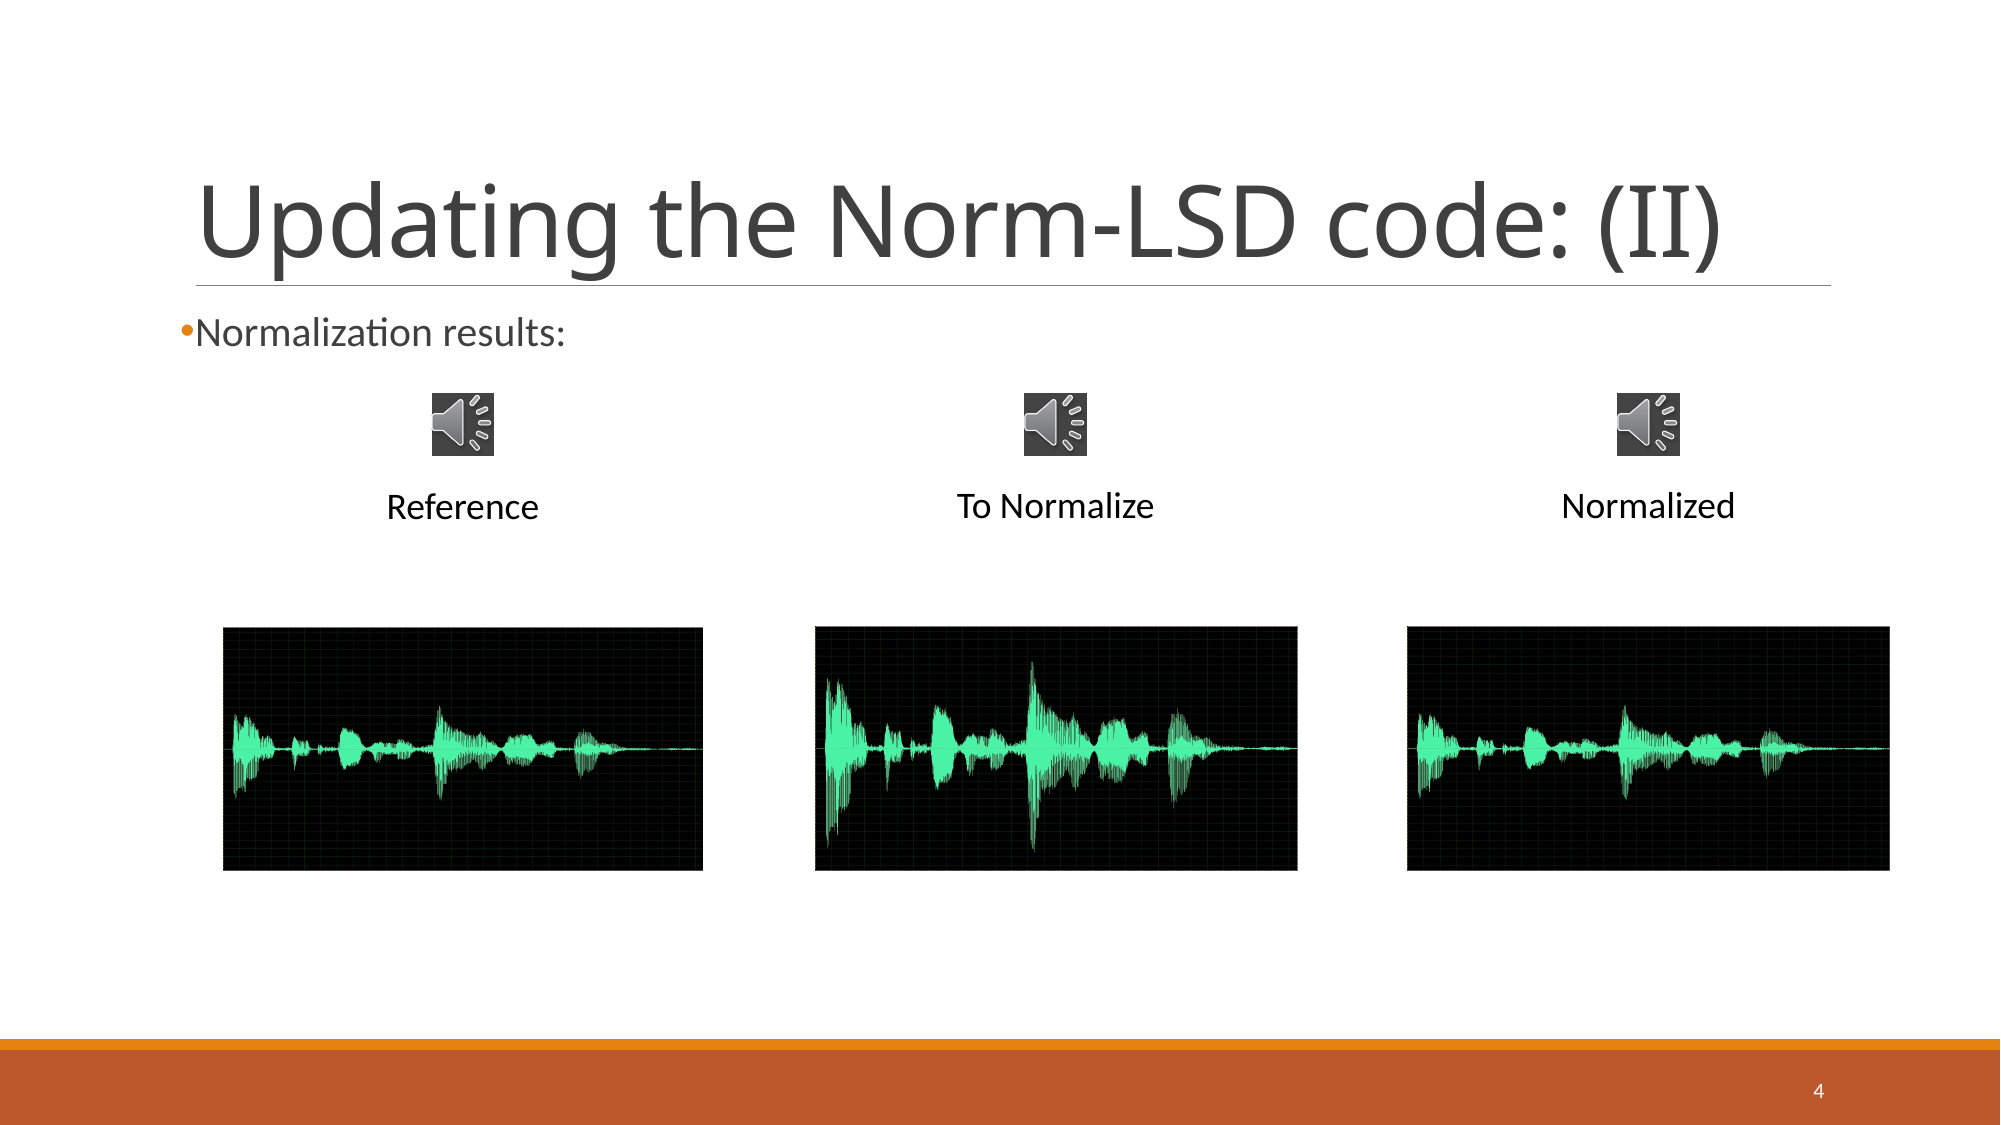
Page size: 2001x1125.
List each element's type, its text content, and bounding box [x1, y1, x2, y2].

title Updating the Norm-LSD code: (II) [180, 47, 1830, 285]
picture [814, 626, 1298, 872]
text_box Reference [332, 474, 594, 535]
text_box To Normalize [925, 473, 1187, 534]
picture [1615, 391, 1682, 458]
picture [1407, 626, 1891, 872]
picture [430, 391, 496, 458]
picture [222, 626, 704, 872]
picture [1023, 391, 1089, 458]
text_box Normalized [1518, 473, 1780, 534]
list Normalization results: [180, 302, 1830, 963]
slide_number 4 [1624, 1059, 1840, 1120]
